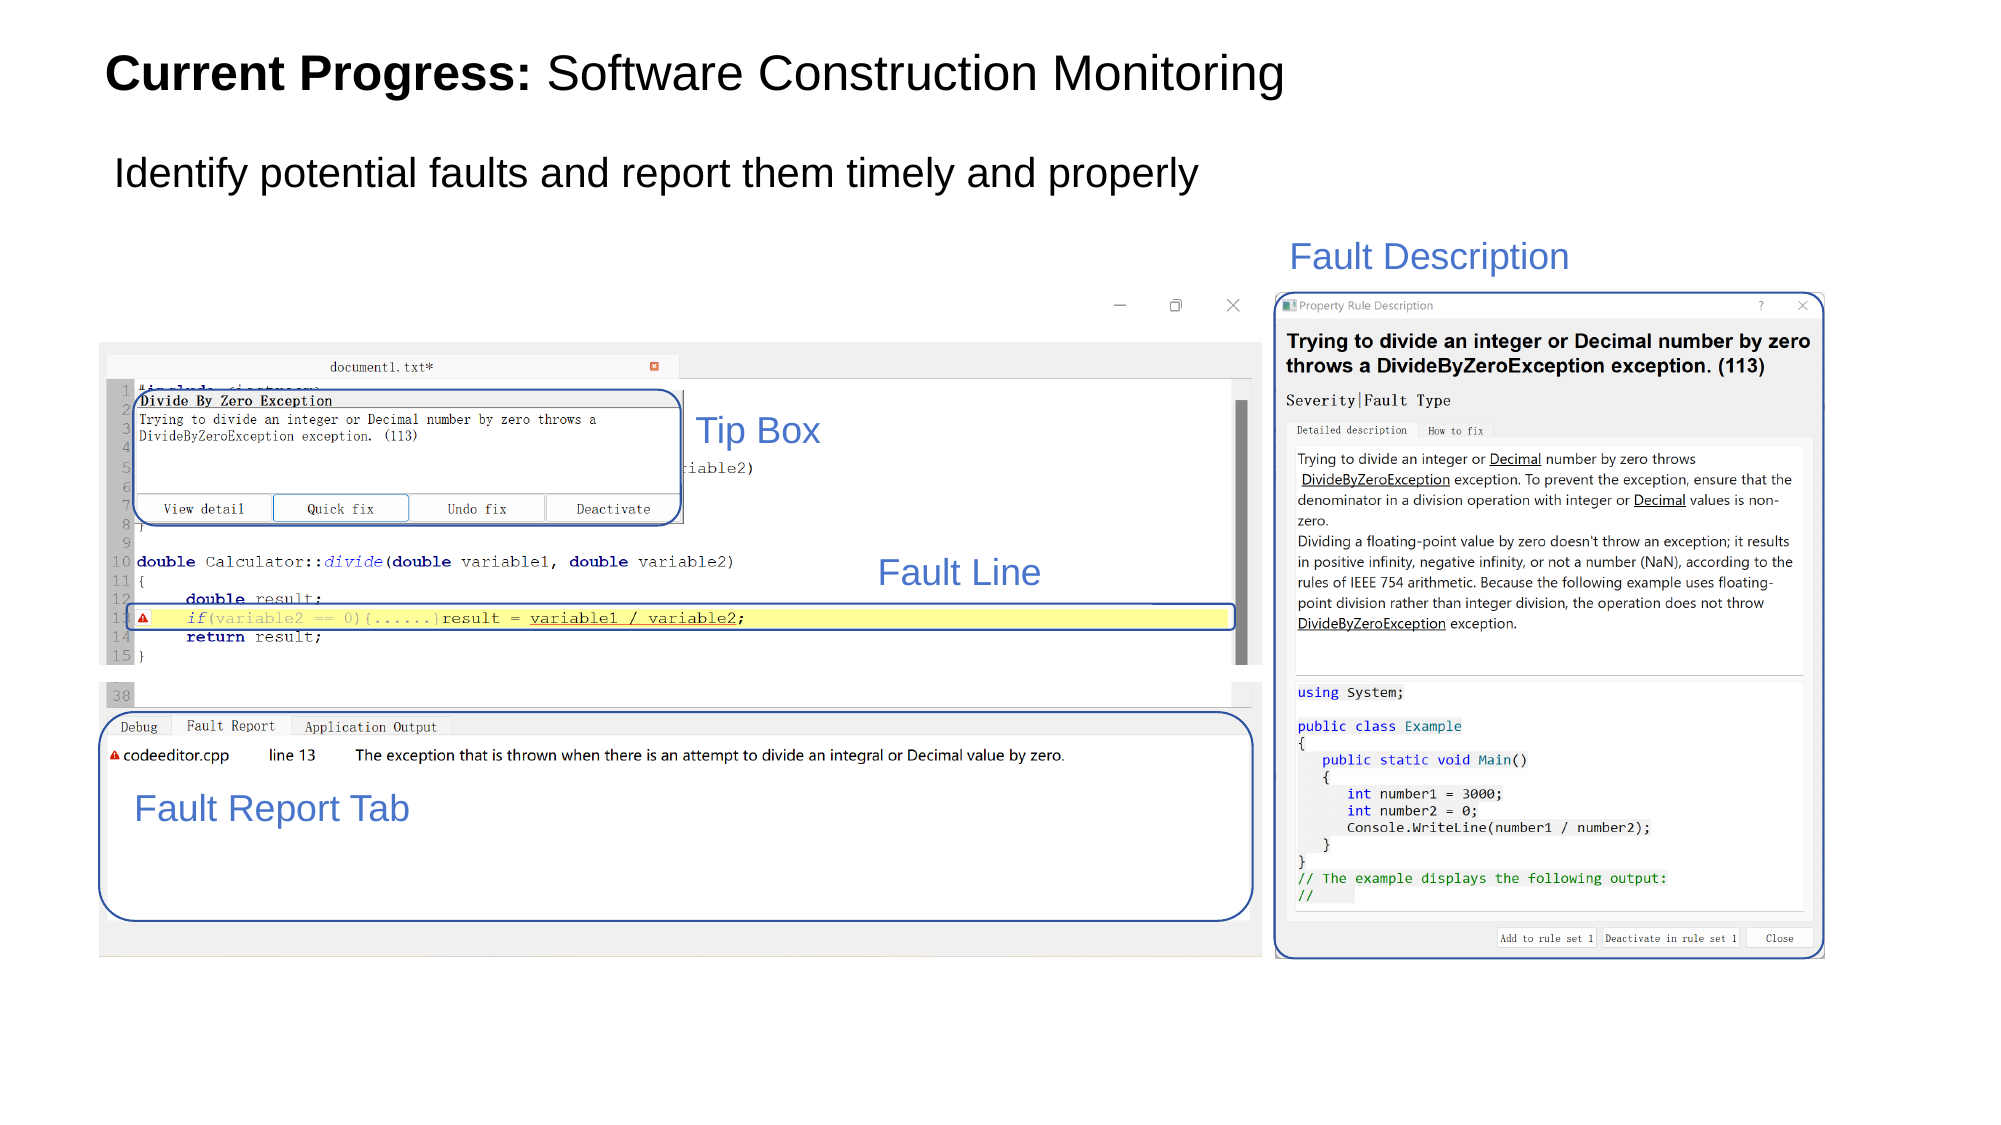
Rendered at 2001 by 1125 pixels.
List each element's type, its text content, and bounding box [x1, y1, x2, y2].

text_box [98, 224, 1825, 959]
text_box Current Progress: Software Construction Monitoring [90, 32, 1822, 108]
text_box Identify potential faults and report them timely and properly [99, 138, 1564, 204]
